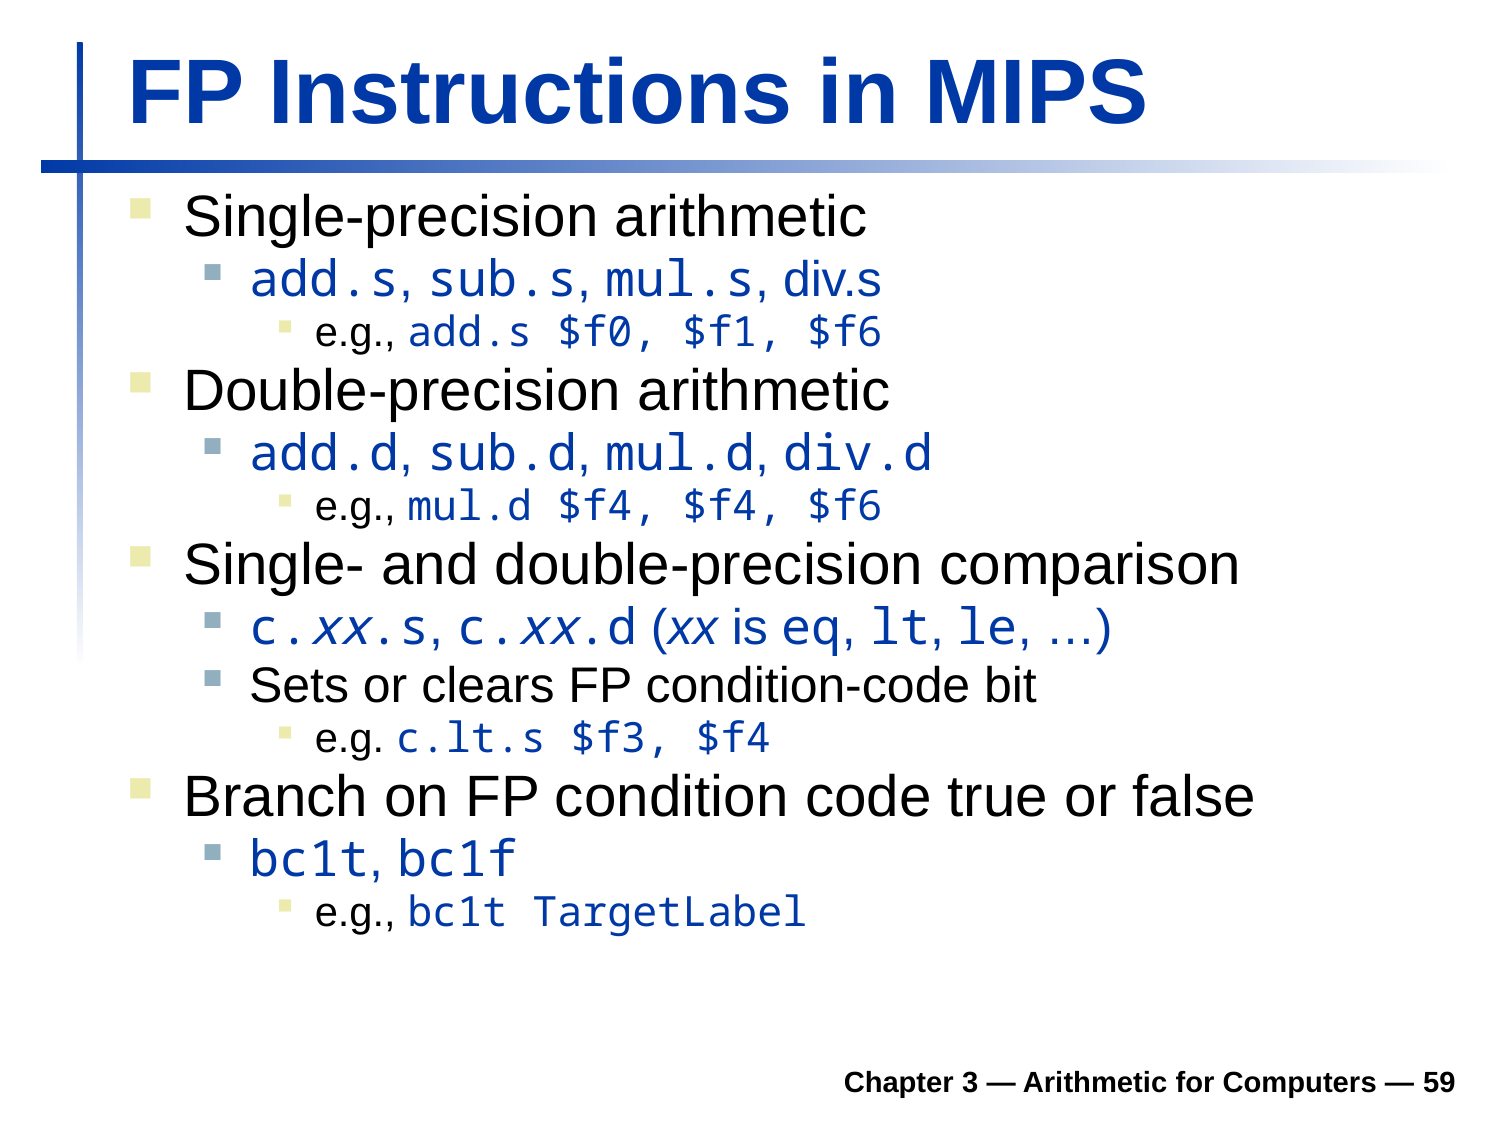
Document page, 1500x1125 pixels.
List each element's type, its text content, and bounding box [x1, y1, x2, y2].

title FP Instructions in MIPS [112, 23, 1468, 149]
list Single-precision arithmetic add.s, sub.s, mul.s, div.s e.g., add.s $f0, $f1, $f6 Double-precision arithmetic add.d, sub.d, mul.d, div.d e.g., mul.d $f4, $f4, $f6 Single- and double-precision comparison c.xx.s, c.xx.d (xx is eq, lt, le, …) Sets or clears FP condition-code bit e.g. c.lt.s $f3, $f4 Branch on FP condition code true or false bc1t, bc1f e.g., bc1t TargetLabel [112, 184, 1469, 1024]
footer Chapter 3 — Arithmetic for Computers — 59 [277, 1046, 1471, 1106]
